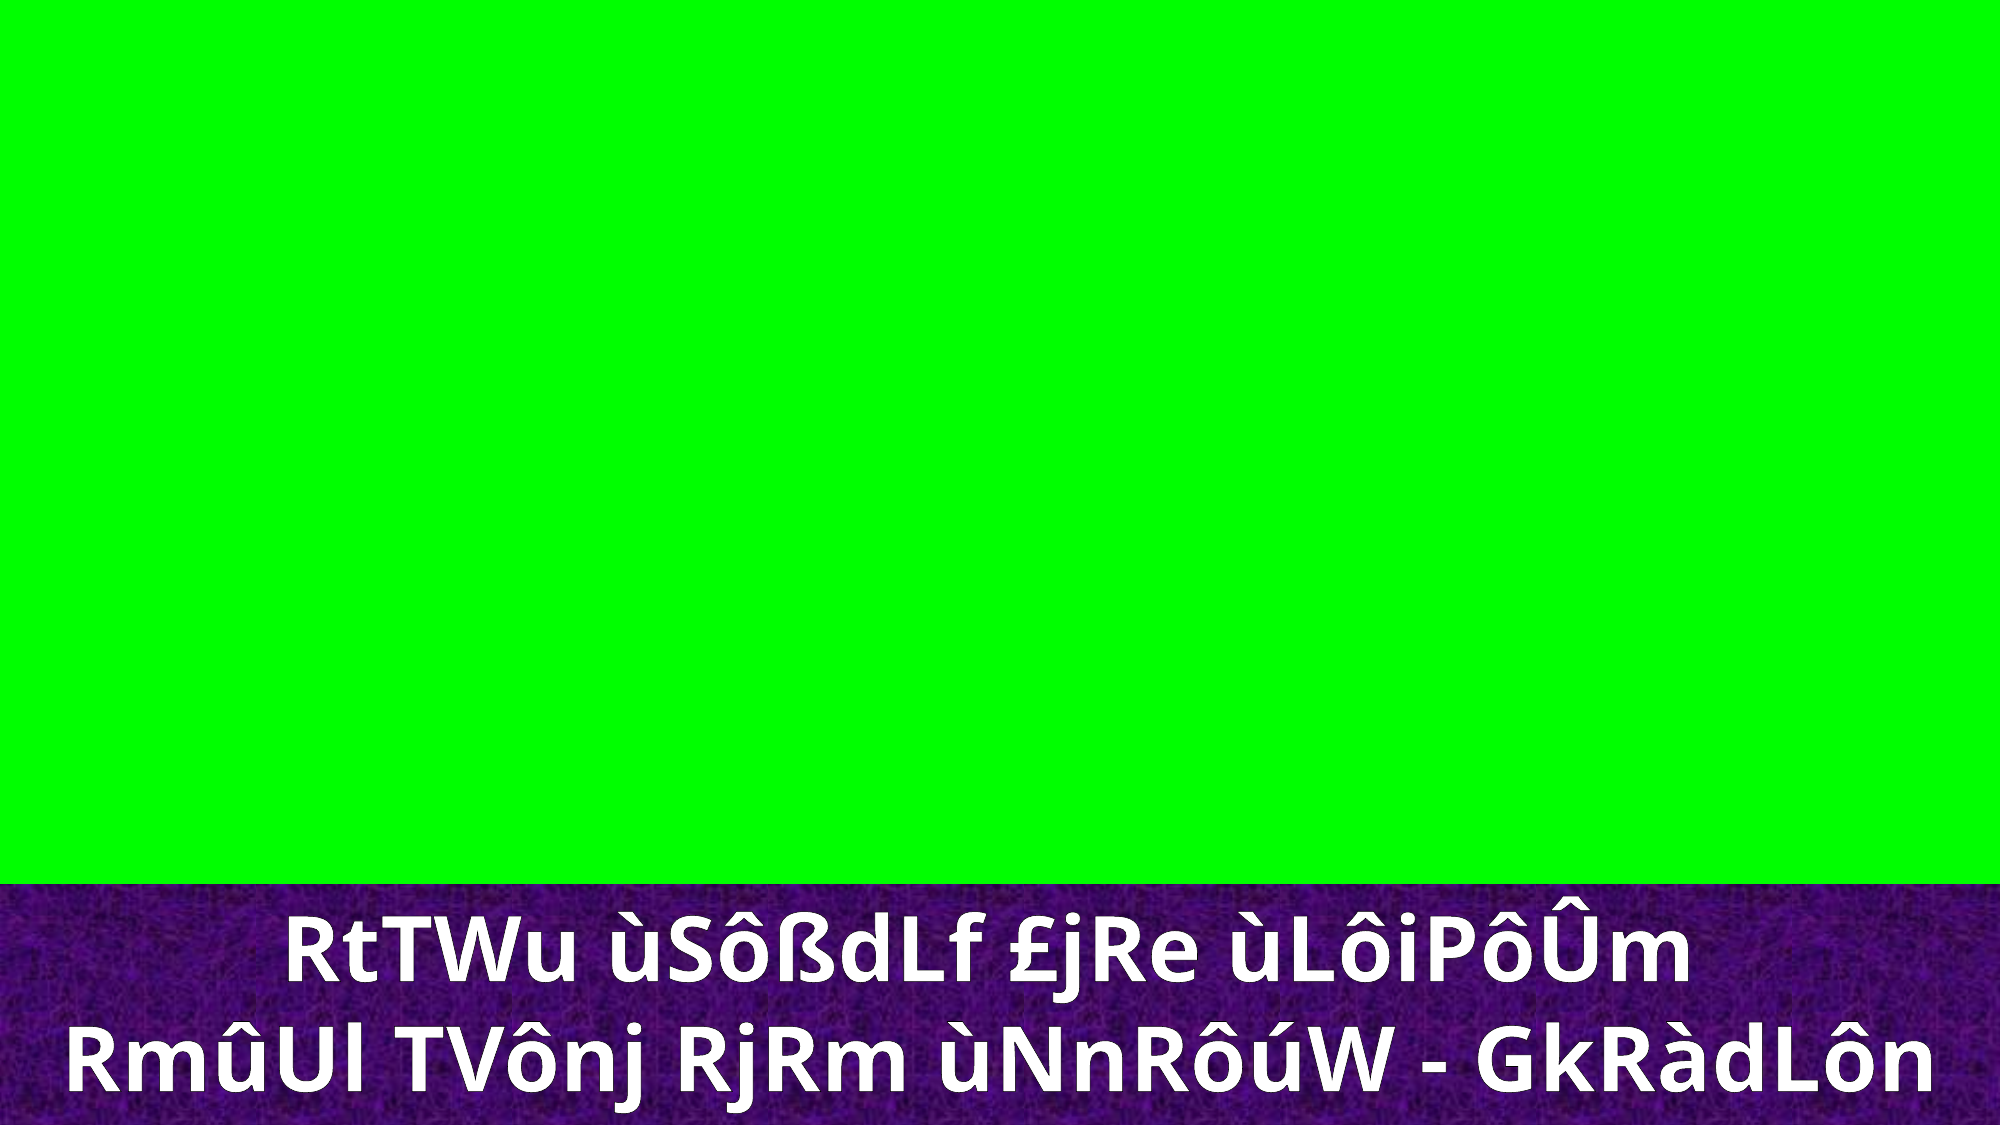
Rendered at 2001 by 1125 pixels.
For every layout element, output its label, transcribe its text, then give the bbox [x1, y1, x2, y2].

text_box [0, 1118, 2000, 1125]
text_box RtTWu ùSôßdLf £jRe ùLôiPôÛm RmûUl T­Vônj RjRm ùNnRôúW - GkRàdLôn [0, 882, 2000, 1118]
